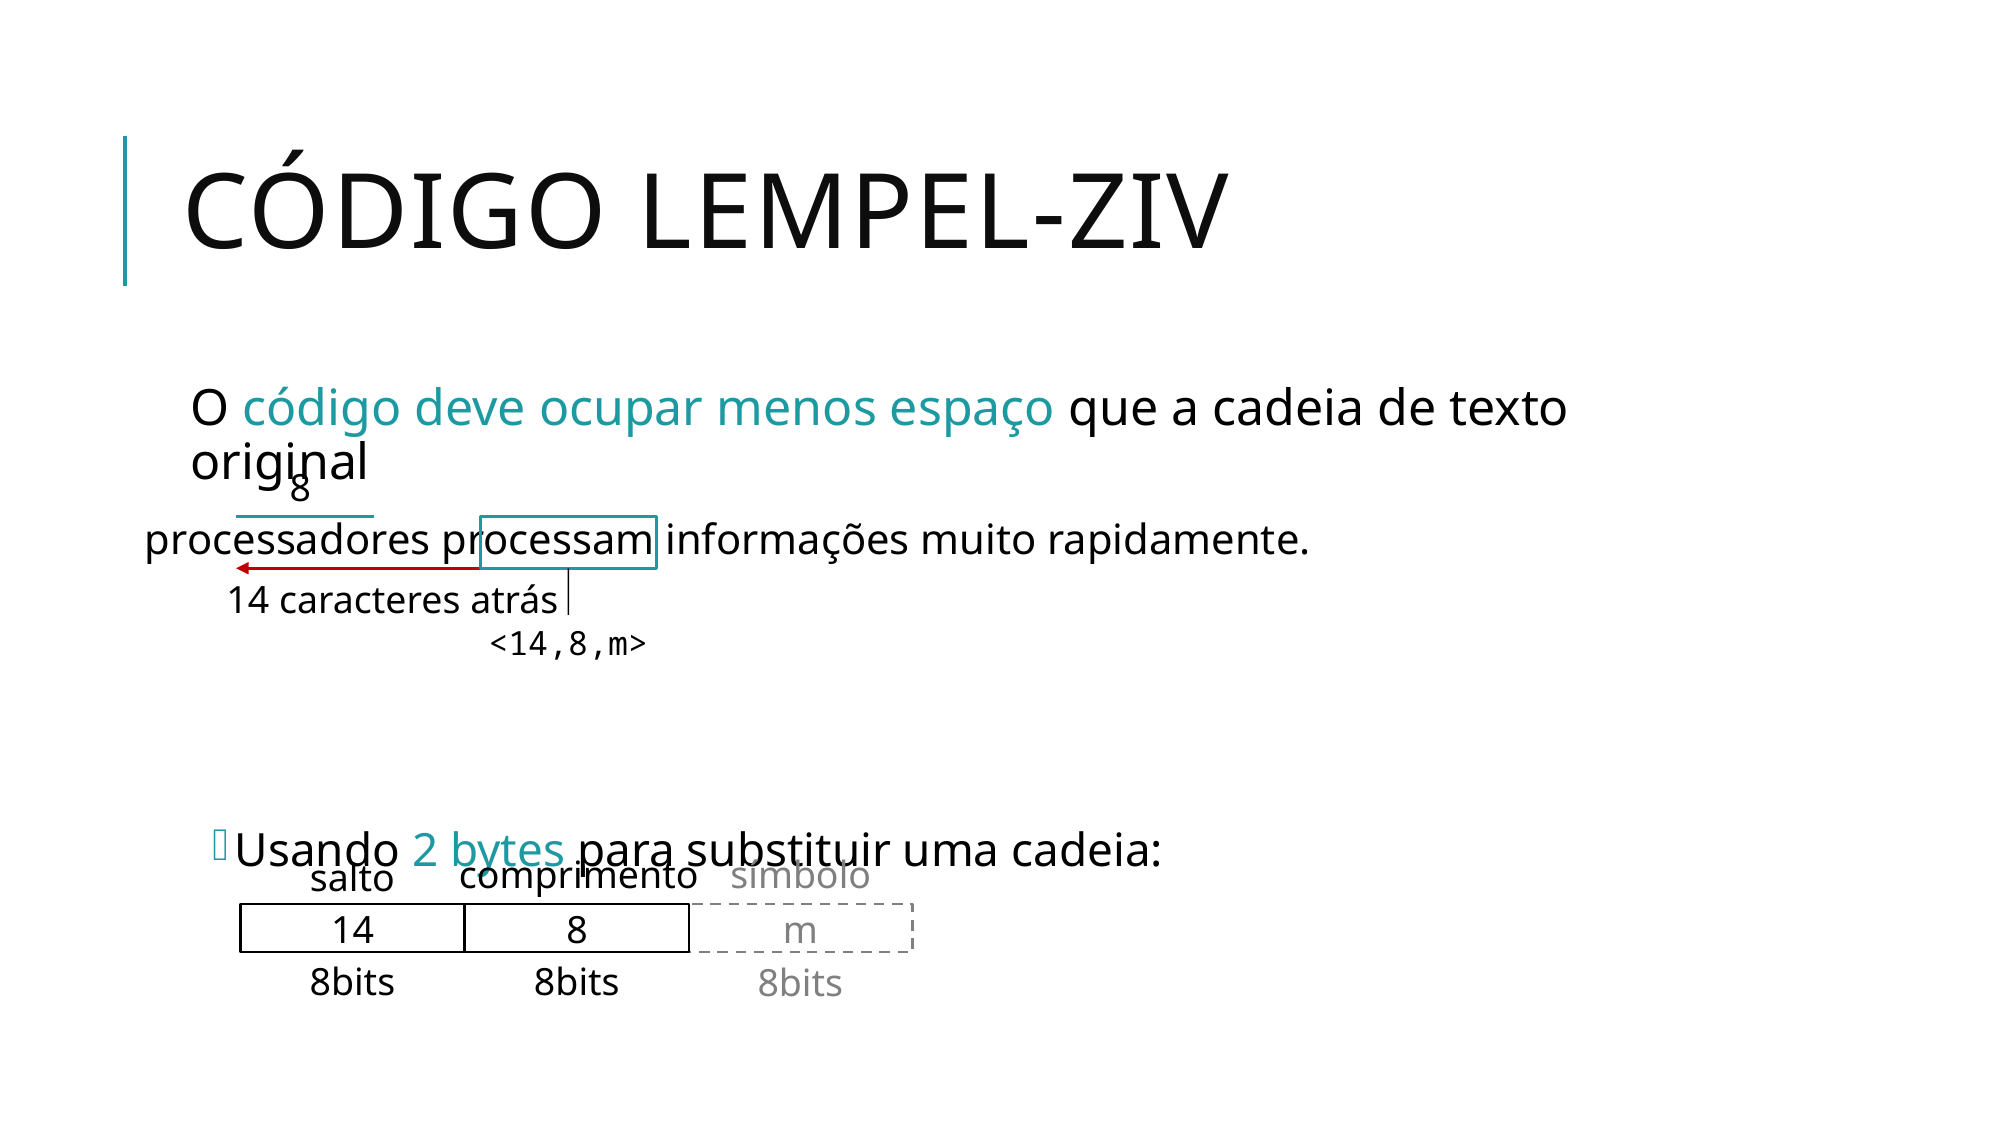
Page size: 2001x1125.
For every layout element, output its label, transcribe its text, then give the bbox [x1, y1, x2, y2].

text_box 8bits [294, 953, 411, 1011]
text_box salto [295, 847, 410, 903]
text_box 8bits [519, 950, 635, 1011]
text_box comprimento [444, 843, 714, 904]
text_box 8bits [742, 951, 859, 1012]
title Código Lempel-ZIV [168, 96, 1763, 342]
text_box 14 [239, 903, 466, 953]
list O código deve ocupar menos espaço que a cadeia de texto original Usando 2 bytes para substituir uma cadeia: [168, 375, 1763, 1035]
text_box [479, 515, 658, 570]
text_box processadores processam informações muito rapidamente. [130, 505, 1326, 570]
text_box 8 [466, 904, 690, 953]
text_box <14,8,m> [473, 614, 664, 670]
text_box L1 [239, 569, 567, 611]
text_box 14 caracteres atrás [211, 568, 563, 628]
text_box símbolo [715, 843, 887, 904]
text_box 8 [274, 456, 336, 512]
table_header a [574, 570, 627, 574]
